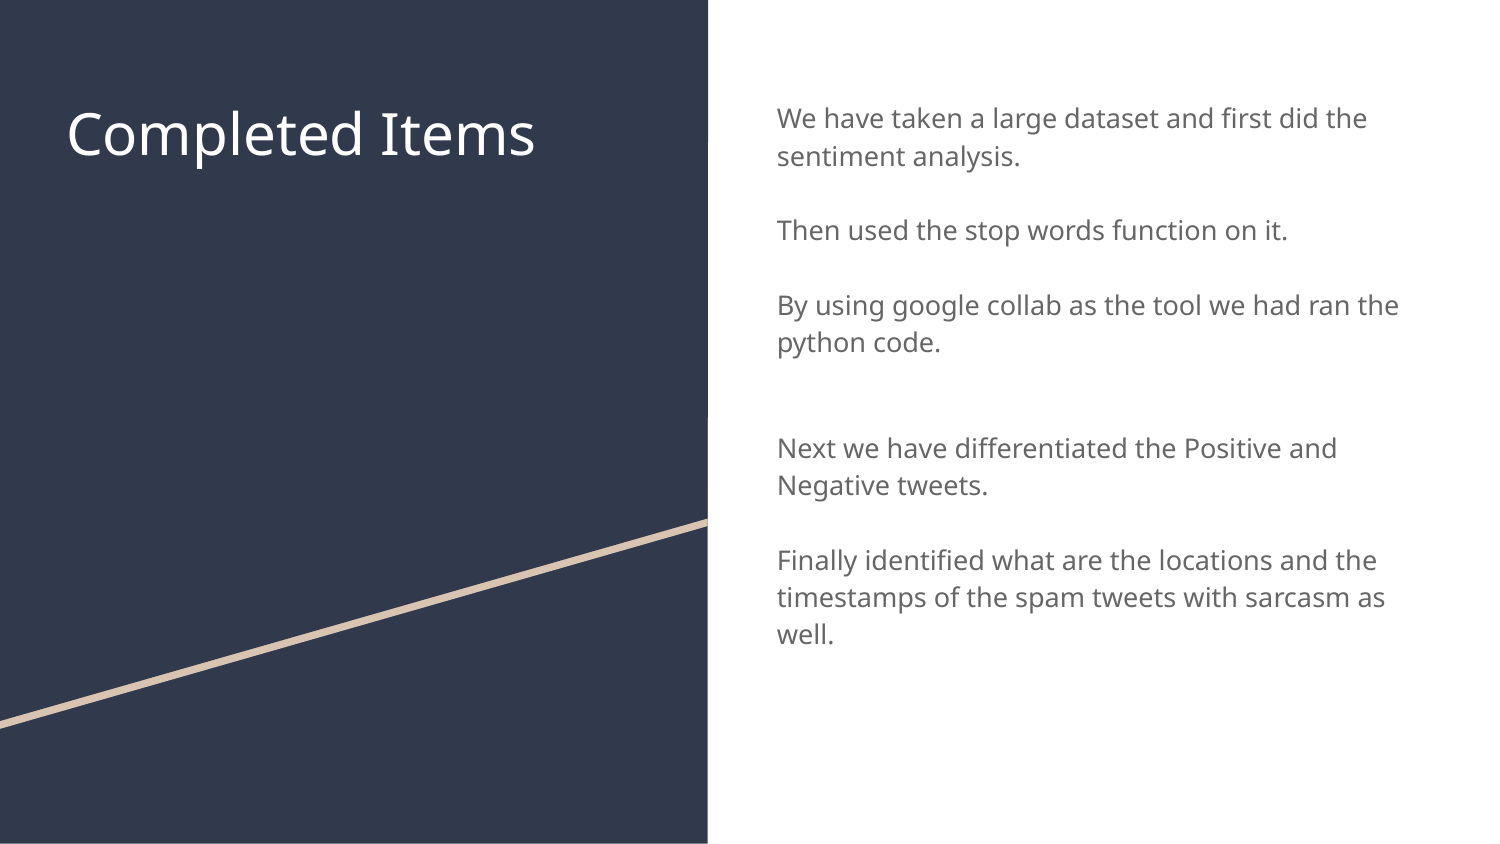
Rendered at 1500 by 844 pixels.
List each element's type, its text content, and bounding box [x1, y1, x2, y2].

title Completed Items [51, 82, 660, 494]
list We have taken a large dataset and first did the sentiment analysis. Then used the stop words function on it. By using google collab as the tool we had ran the python code. Next we have differentiated the Positive and Negative tweets. Finally identified what are the locations and the timestamps of the spam tweets with sarcasm as well. [761, 82, 1446, 755]
